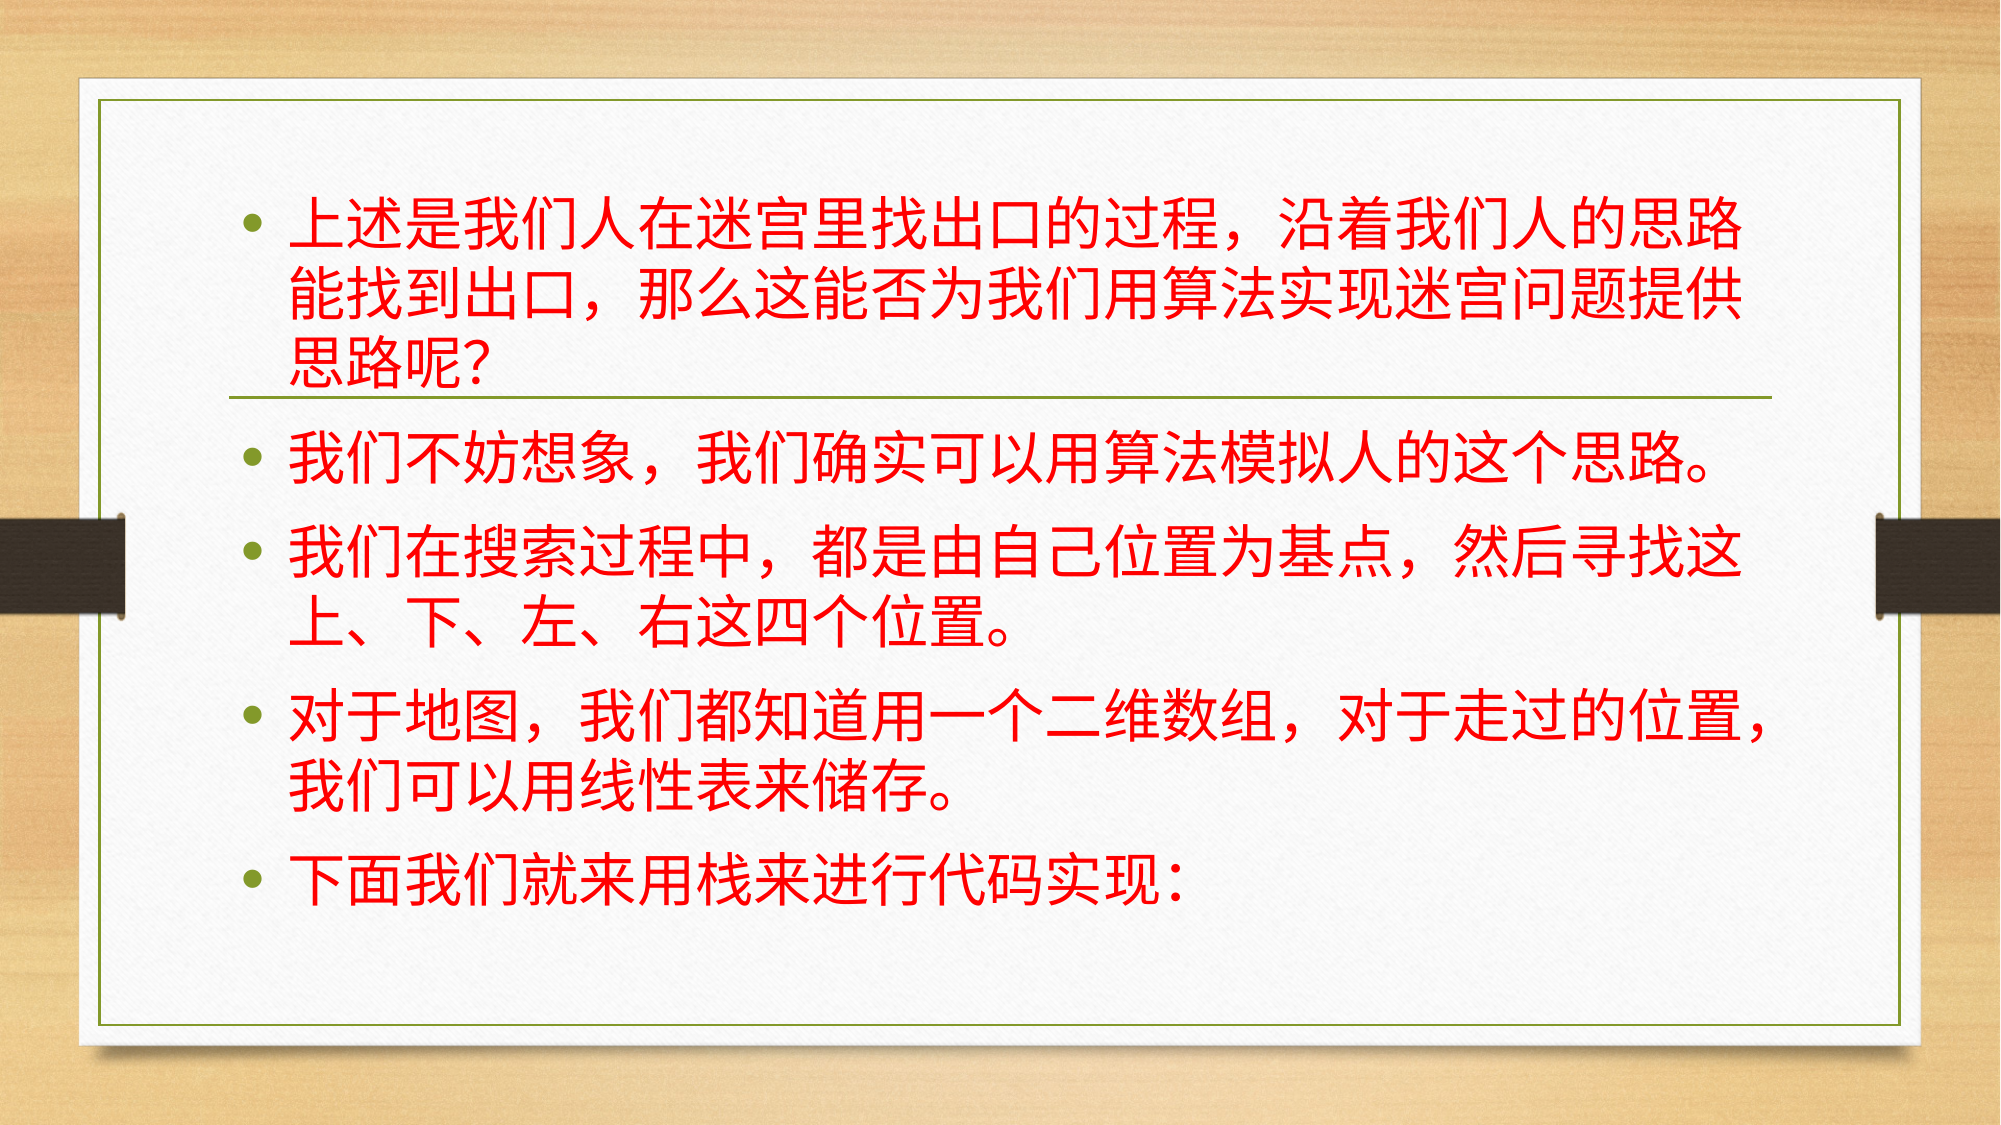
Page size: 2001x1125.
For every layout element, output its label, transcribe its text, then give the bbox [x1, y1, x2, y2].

picture [0, 0, 2001, 1125]
list 上述是我们人在迷宫里找出口的过程，沿着我们人的思路能找到出口，那么这能否为我们用算法实现迷宫问题提供思路呢？ 我们不妨想象，我们确实可以用算法模拟人的这个思路。 我们在搜索过程中，都是由自己位置为基点，然后寻找这上、下、左、右这四个位置。 对于地图，我们都知道用一个二维数组，对于走过的位置，我们可以用线性表来储存。 下面我们就来用栈来进行代码实现： [225, 179, 1801, 724]
